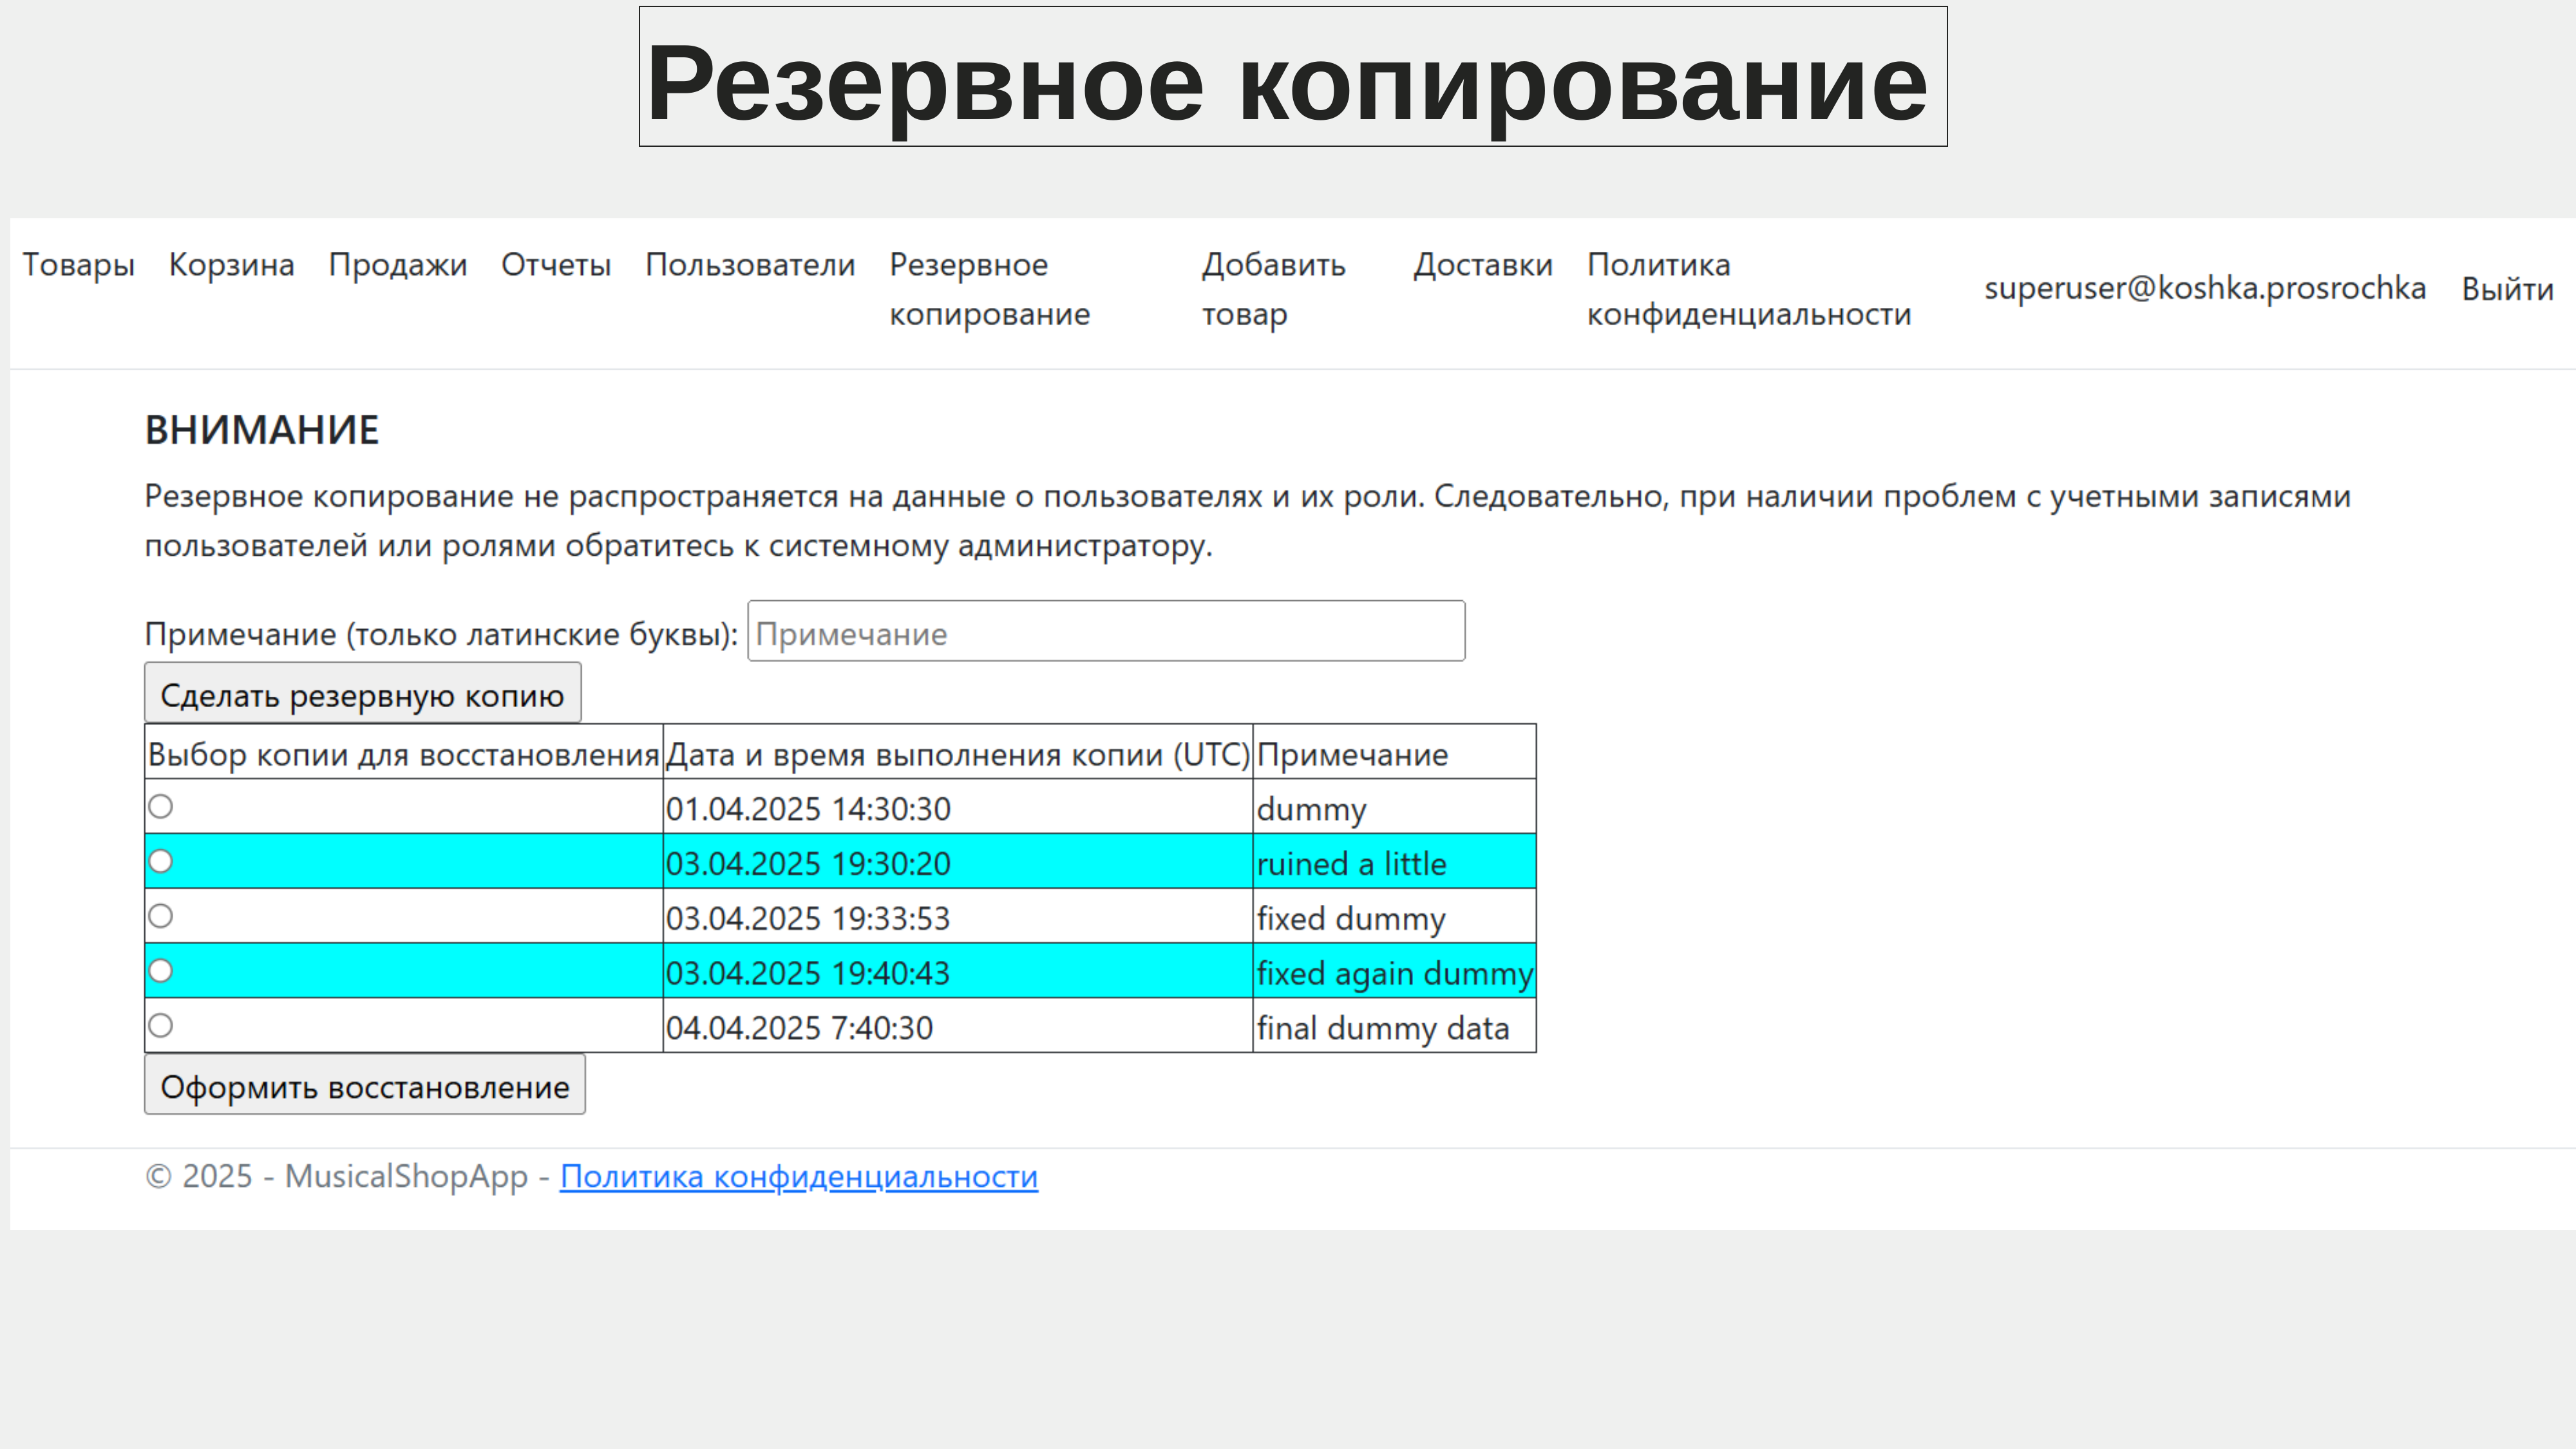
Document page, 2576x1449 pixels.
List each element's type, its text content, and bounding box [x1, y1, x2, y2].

picture [10, 218, 2576, 1231]
text_box Резервное копирование [639, 6, 1947, 146]
